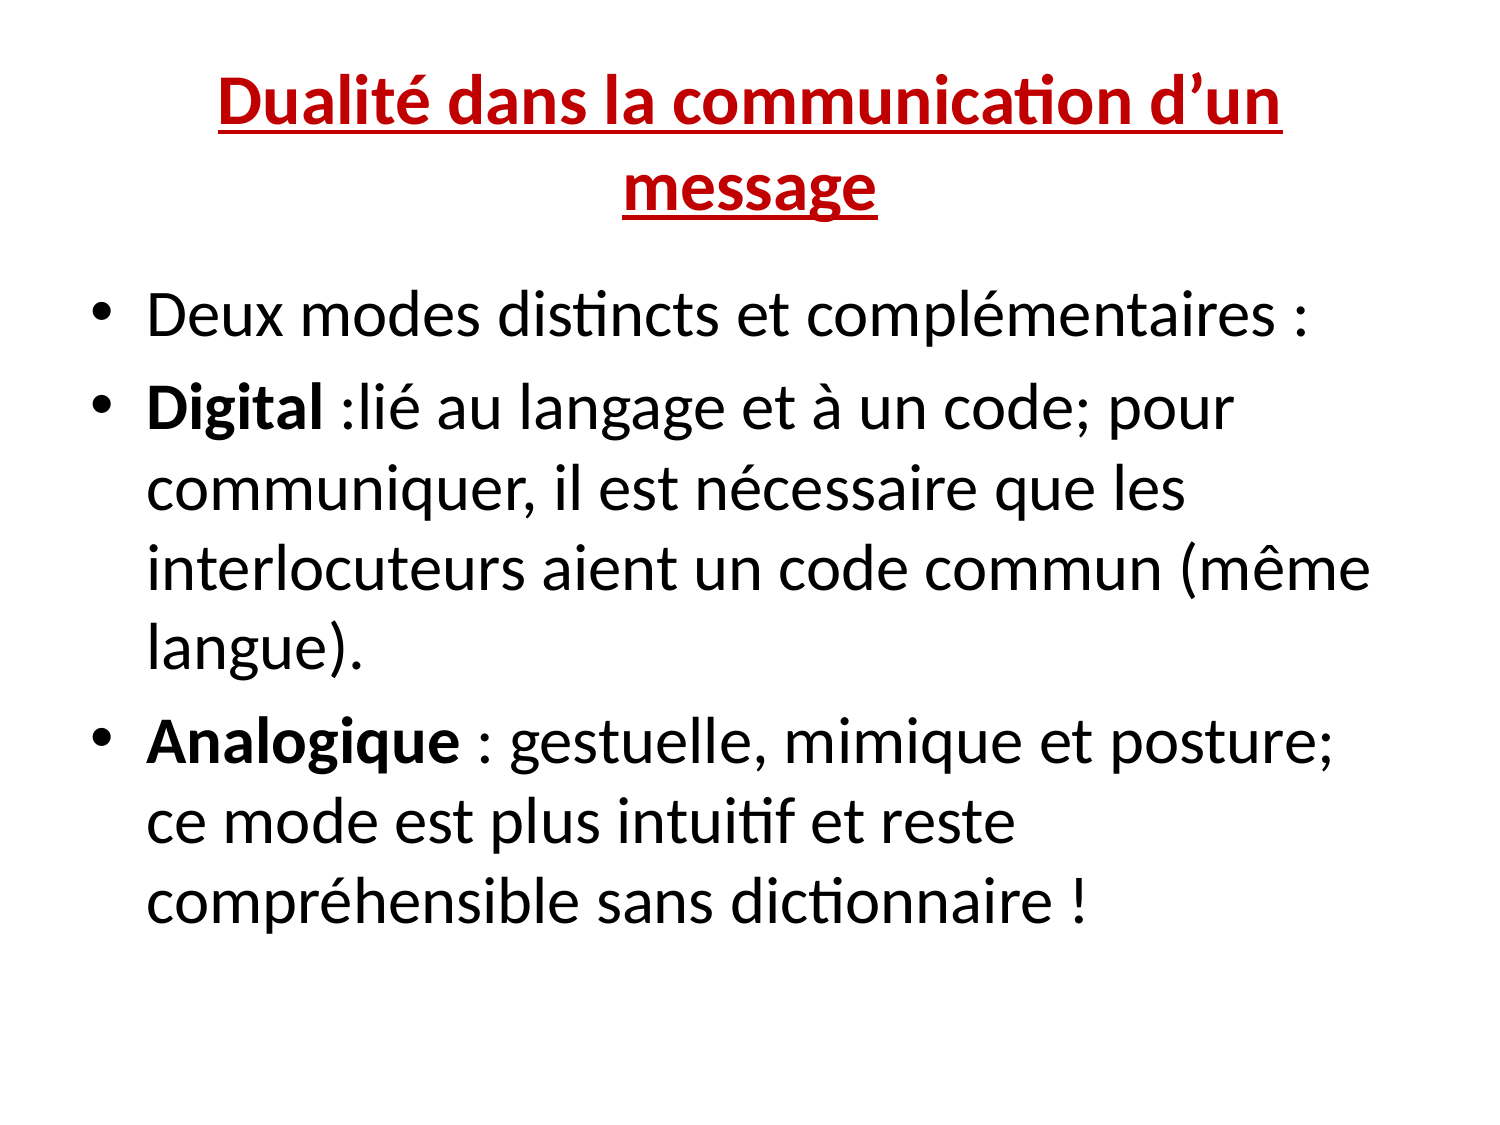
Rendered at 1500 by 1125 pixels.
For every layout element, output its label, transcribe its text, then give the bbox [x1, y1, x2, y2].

title Dualité dans la communication d’un message [75, 45, 1425, 233]
list Deux modes distincts et complémentaires : Digital :lié au langage et à un code; pour communiquer, il est nécessaire que les interlocuteurs aient un code commun (même langue). Analogique : gestuelle, mimique et posture; ce mode est plus intuitif et reste compréhensible sans dictionnaire ! [75, 262, 1425, 1005]
